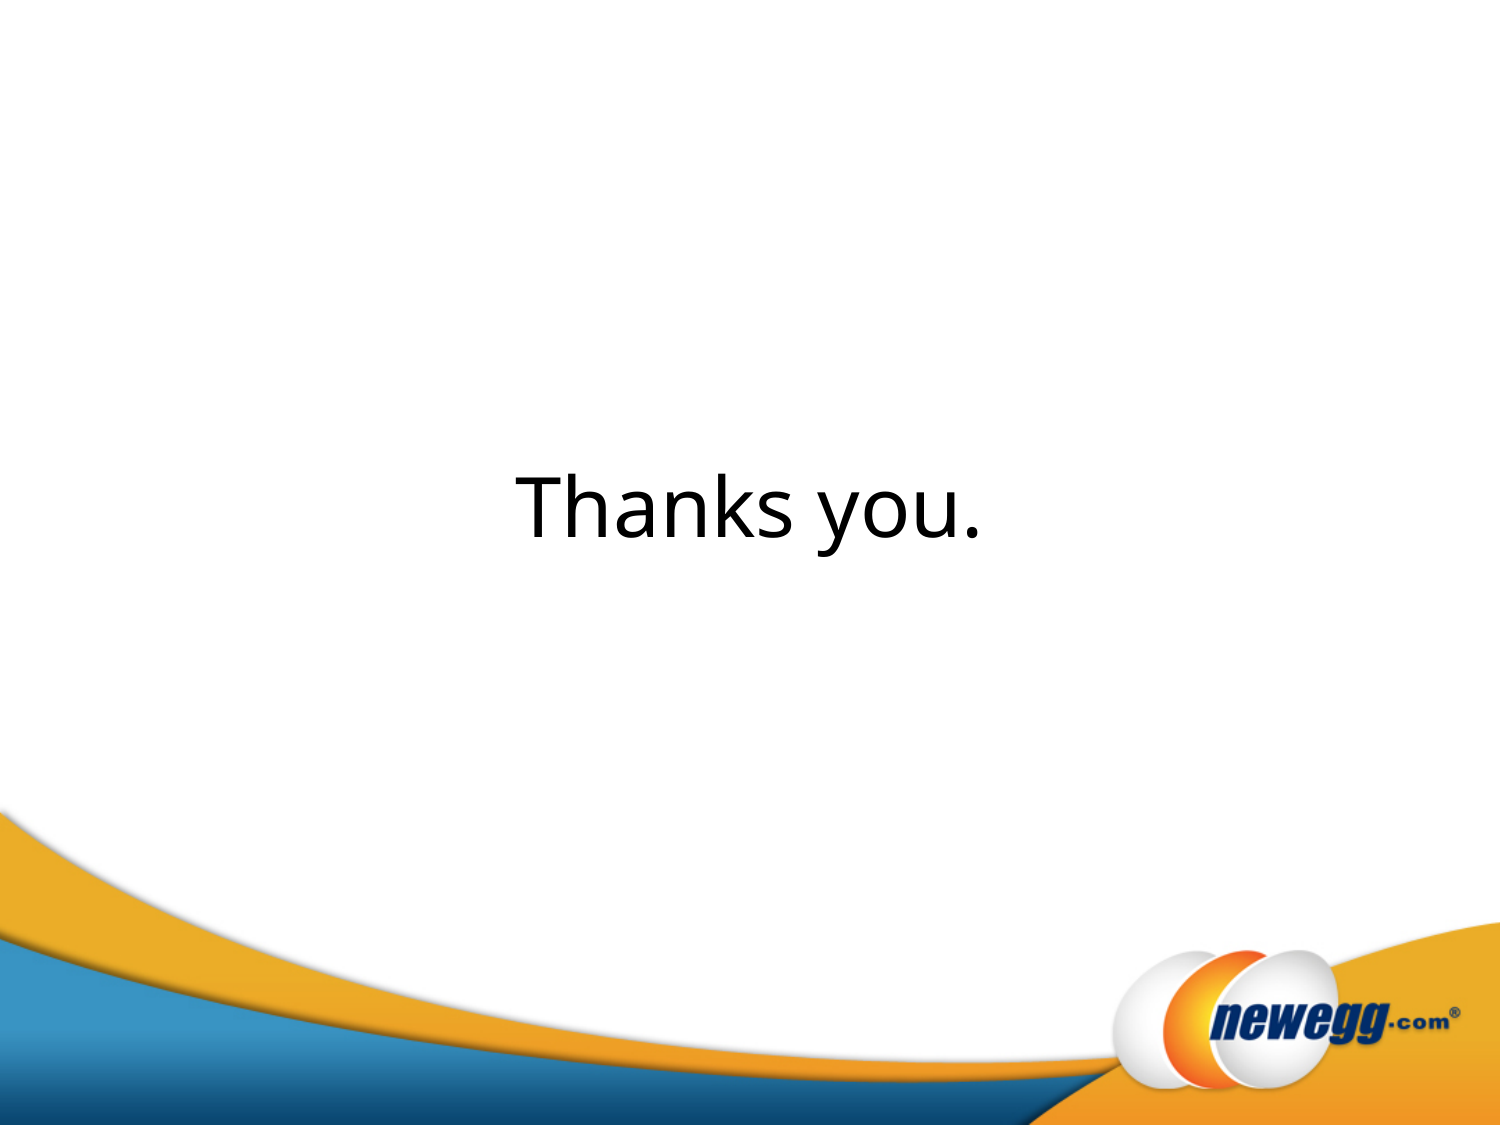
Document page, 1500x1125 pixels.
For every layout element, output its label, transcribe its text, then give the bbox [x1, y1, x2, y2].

list Thanks you. [62, 299, 1438, 925]
picture [0, 0, 1500, 1125]
